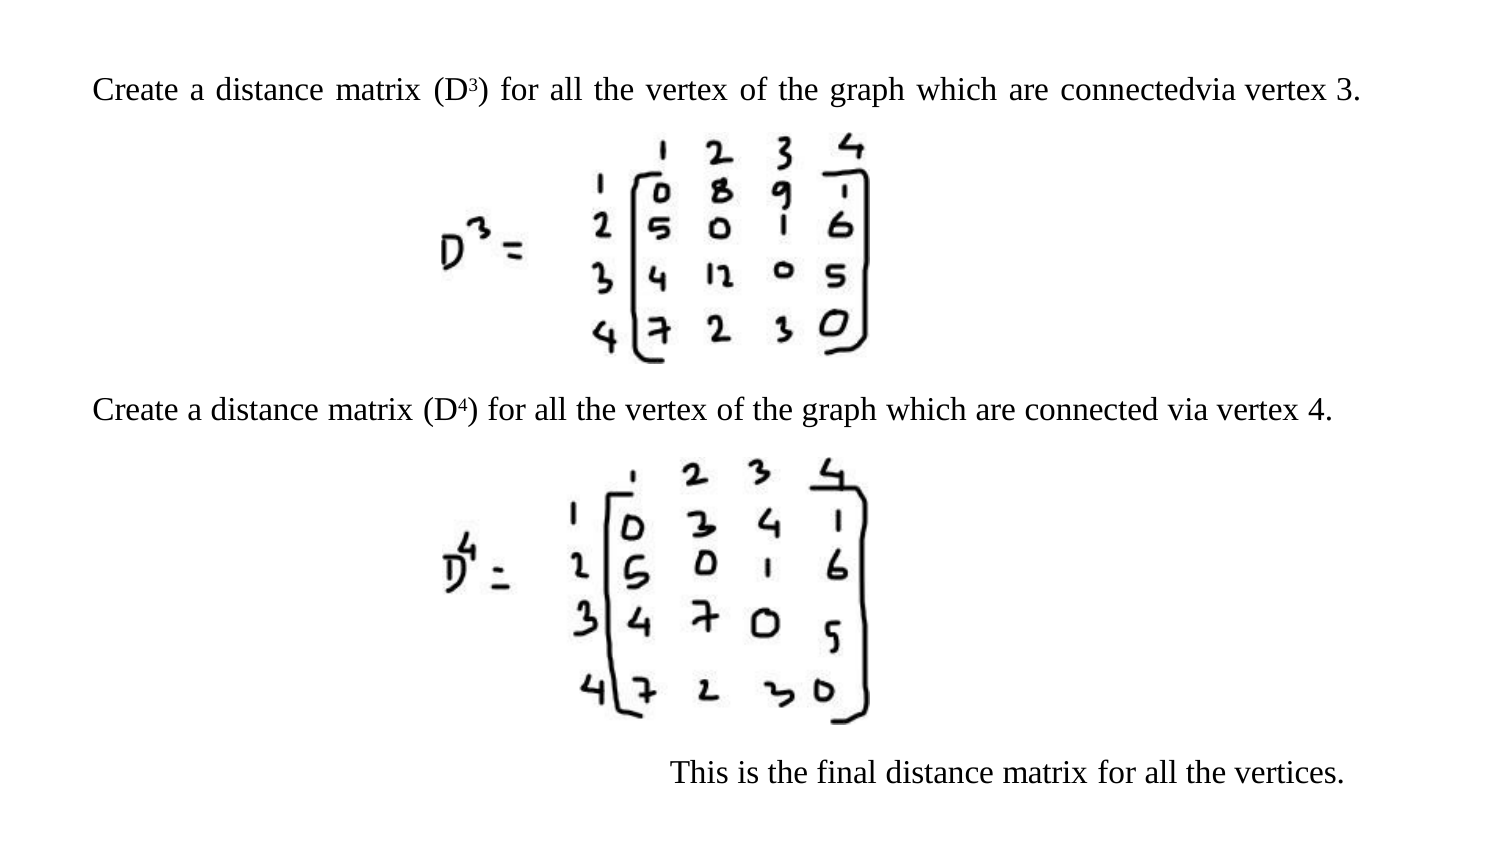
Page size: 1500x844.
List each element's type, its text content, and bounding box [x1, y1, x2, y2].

text_box Create a distance matrix (D4) for all the vertex of the graph which are connected via vertex 4. [86, 385, 1347, 428]
title Create a distance matrix (D3) for all the vertex of the graph which are connectedvia vertex 3. [86, 65, 1375, 209]
picture [442, 457, 870, 726]
picture [441, 132, 870, 364]
text_box This is the final distance matrix for all the vertices. [668, 747, 1352, 790]
